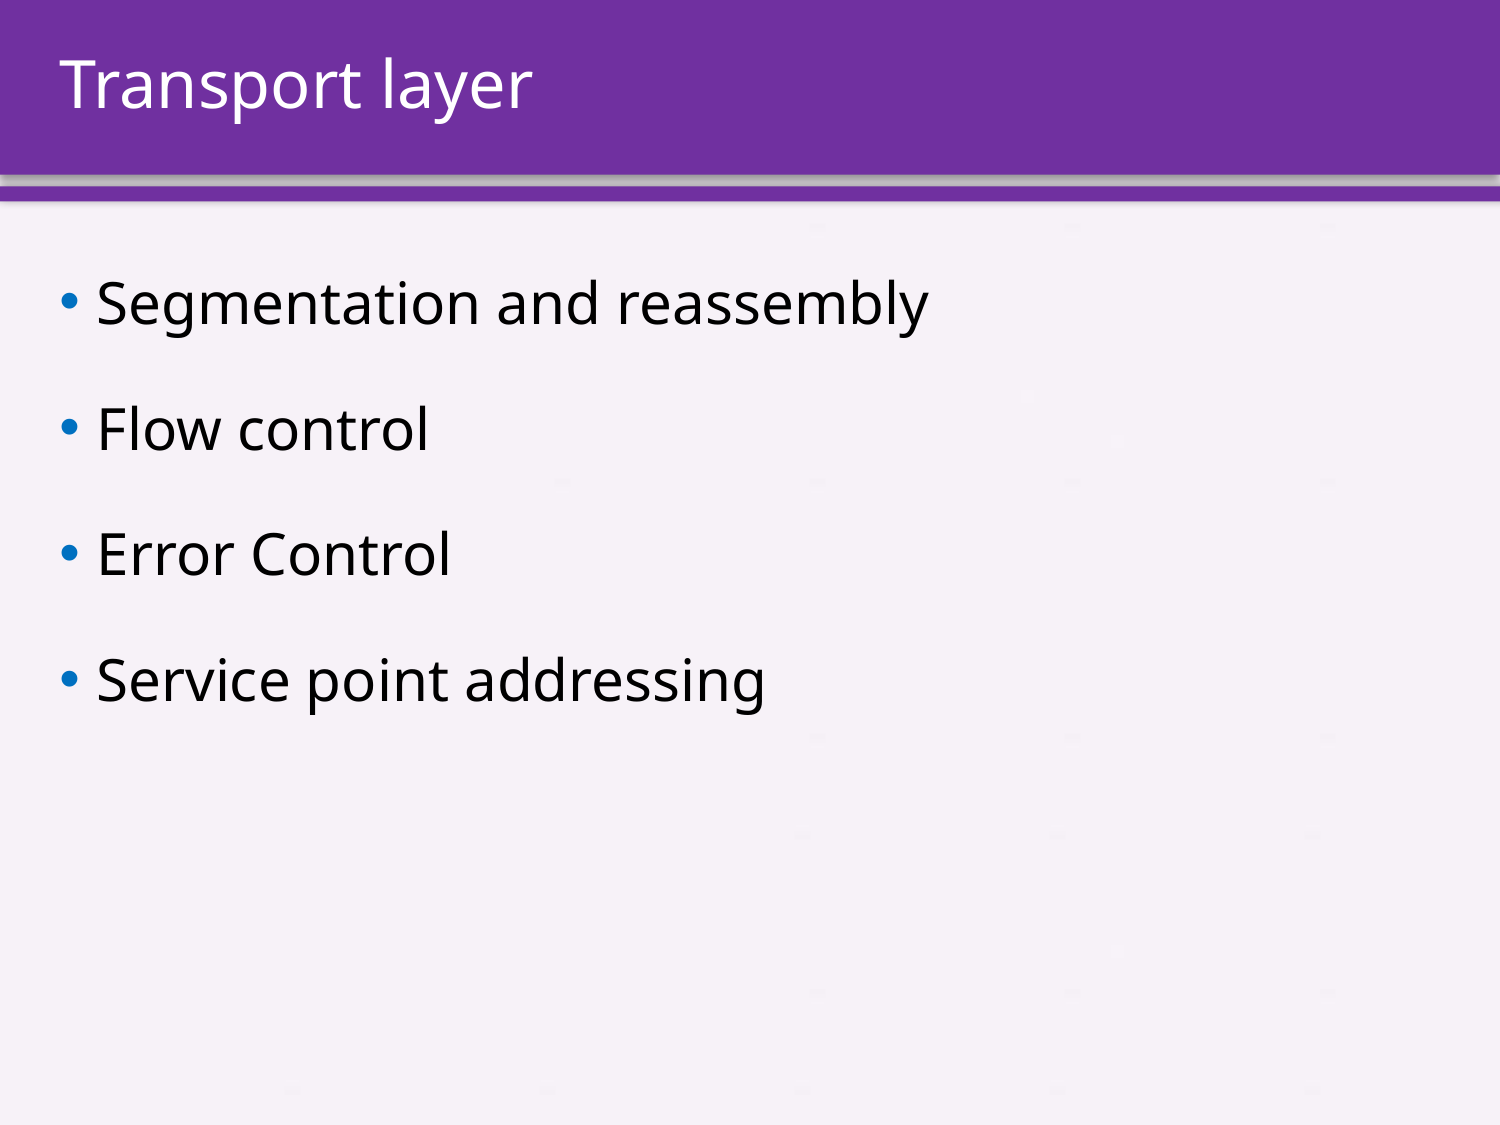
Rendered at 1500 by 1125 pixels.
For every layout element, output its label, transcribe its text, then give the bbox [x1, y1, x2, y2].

title Transport layer [44, 0, 1464, 175]
picture [0, 202, 1500, 1125]
list Segmentation and reassembly Flow control Error Control Service point addressing [44, 223, 1448, 821]
picture [0, 175, 1500, 186]
